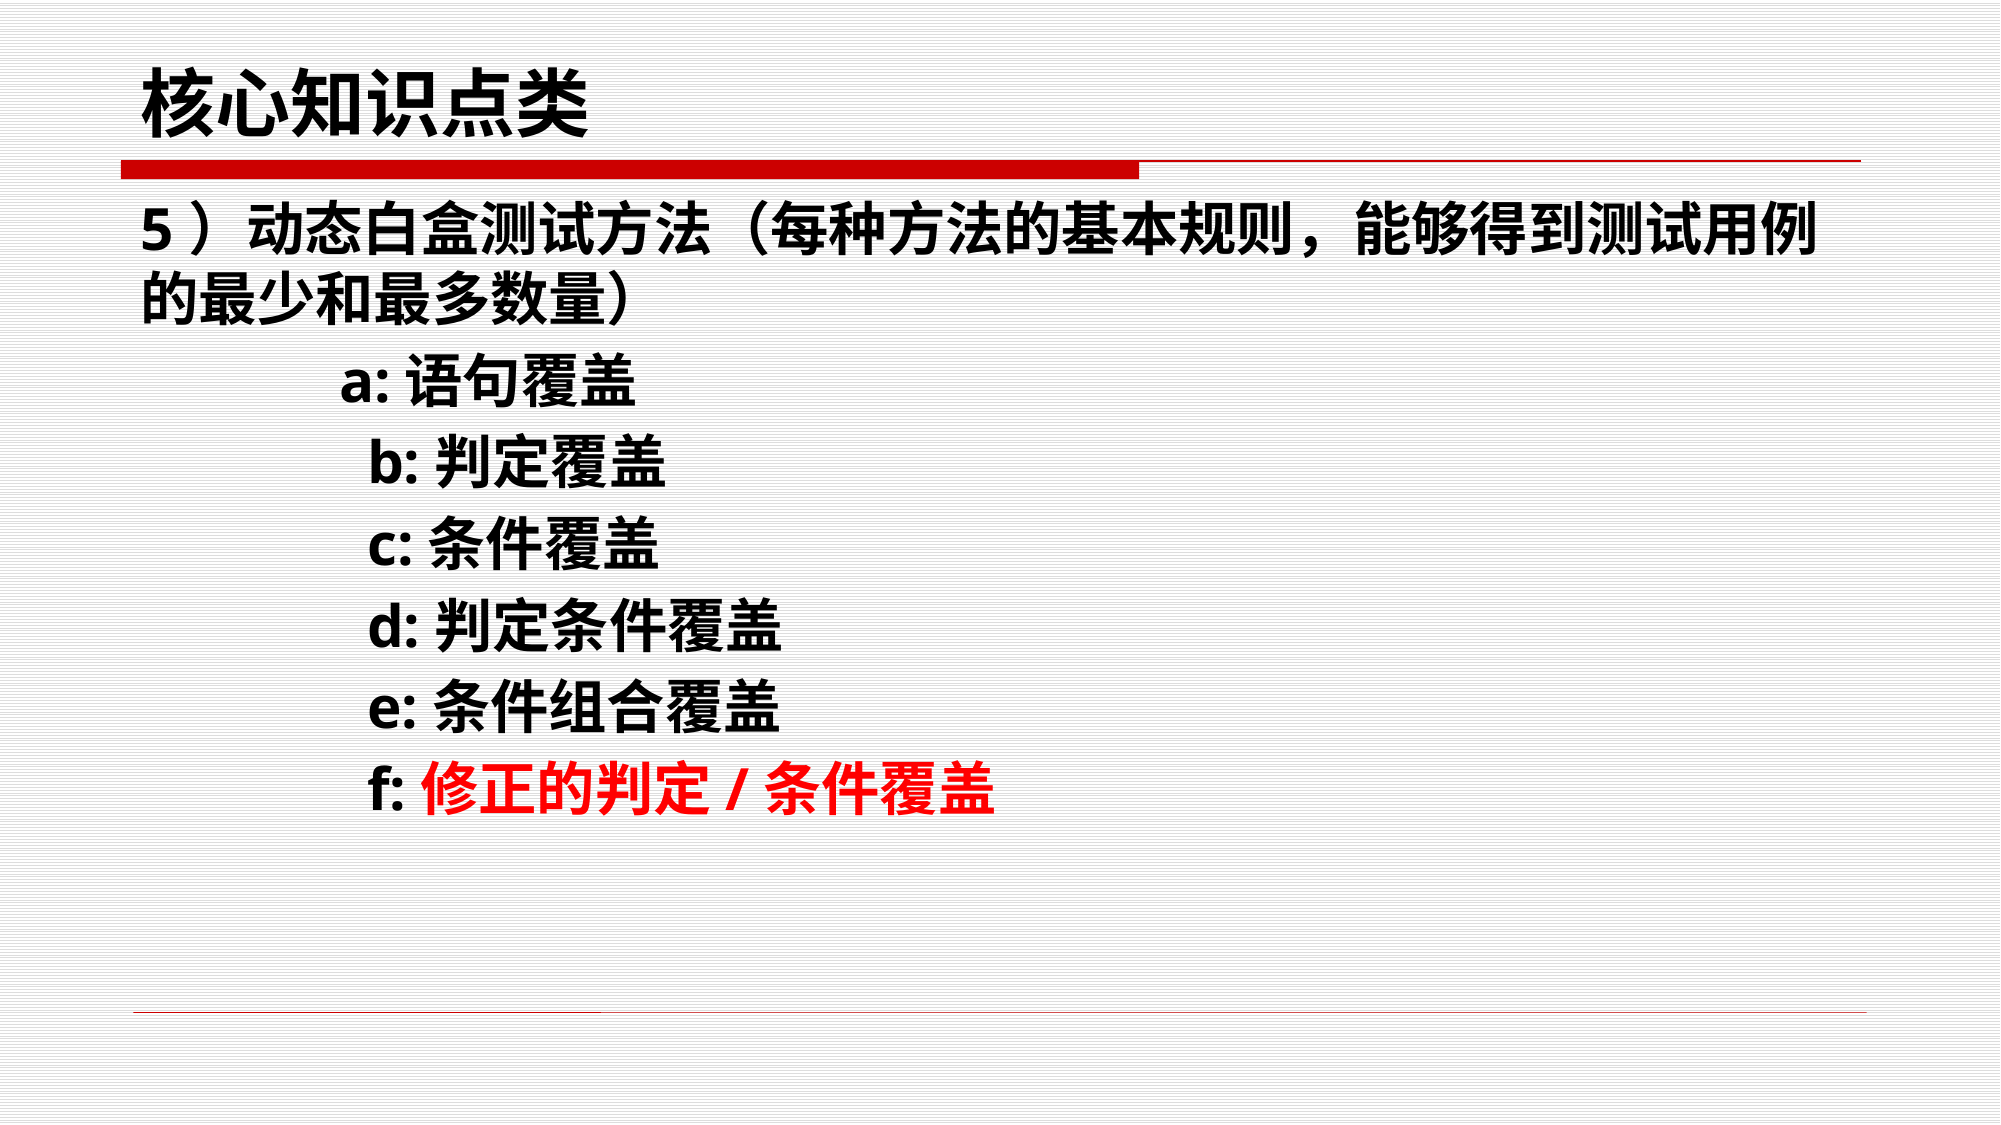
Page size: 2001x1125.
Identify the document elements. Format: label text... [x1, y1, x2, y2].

list 5）动态白盒测试方法（每种方法的基本规则，能够得到测试用例的最少和最多数量） a:语句覆盖 b:判定覆盖 c:条件覆盖 d:判定条件覆盖 e:条件组合覆盖 f:修正的判定/条件覆盖 [125, 184, 1876, 885]
title 核心知识点类 [125, 30, 1876, 154]
